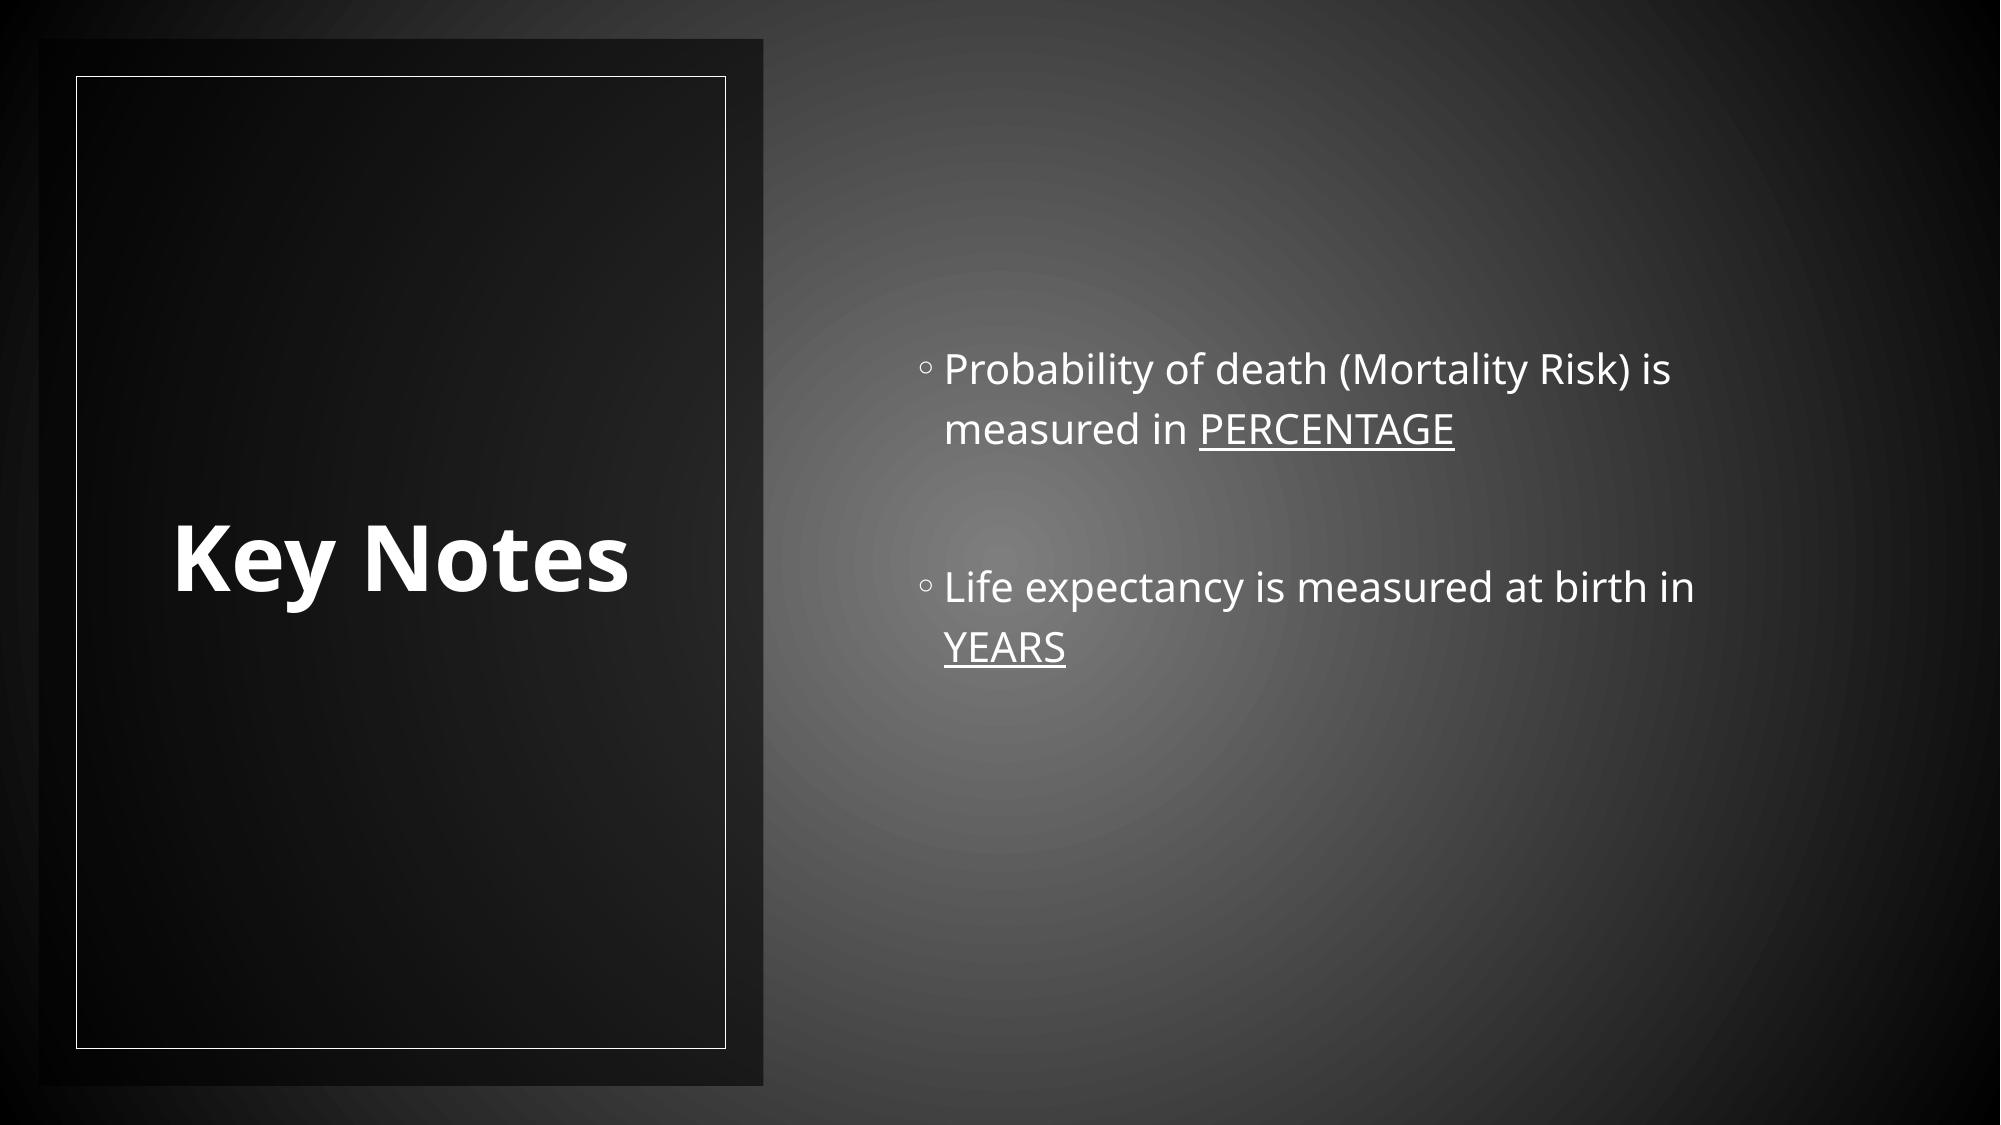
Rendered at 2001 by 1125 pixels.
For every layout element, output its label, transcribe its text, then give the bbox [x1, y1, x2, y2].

list Probability of death (Mortality Risk) is measured in PERCENTAGE Life expectancy is measured at birth in YEARS [898, 91, 1825, 990]
text_box [0, 0, 2000, 1125]
text_box [38, 38, 764, 1086]
title Key Notes [110, 143, 692, 980]
text_box [76, 76, 726, 1049]
